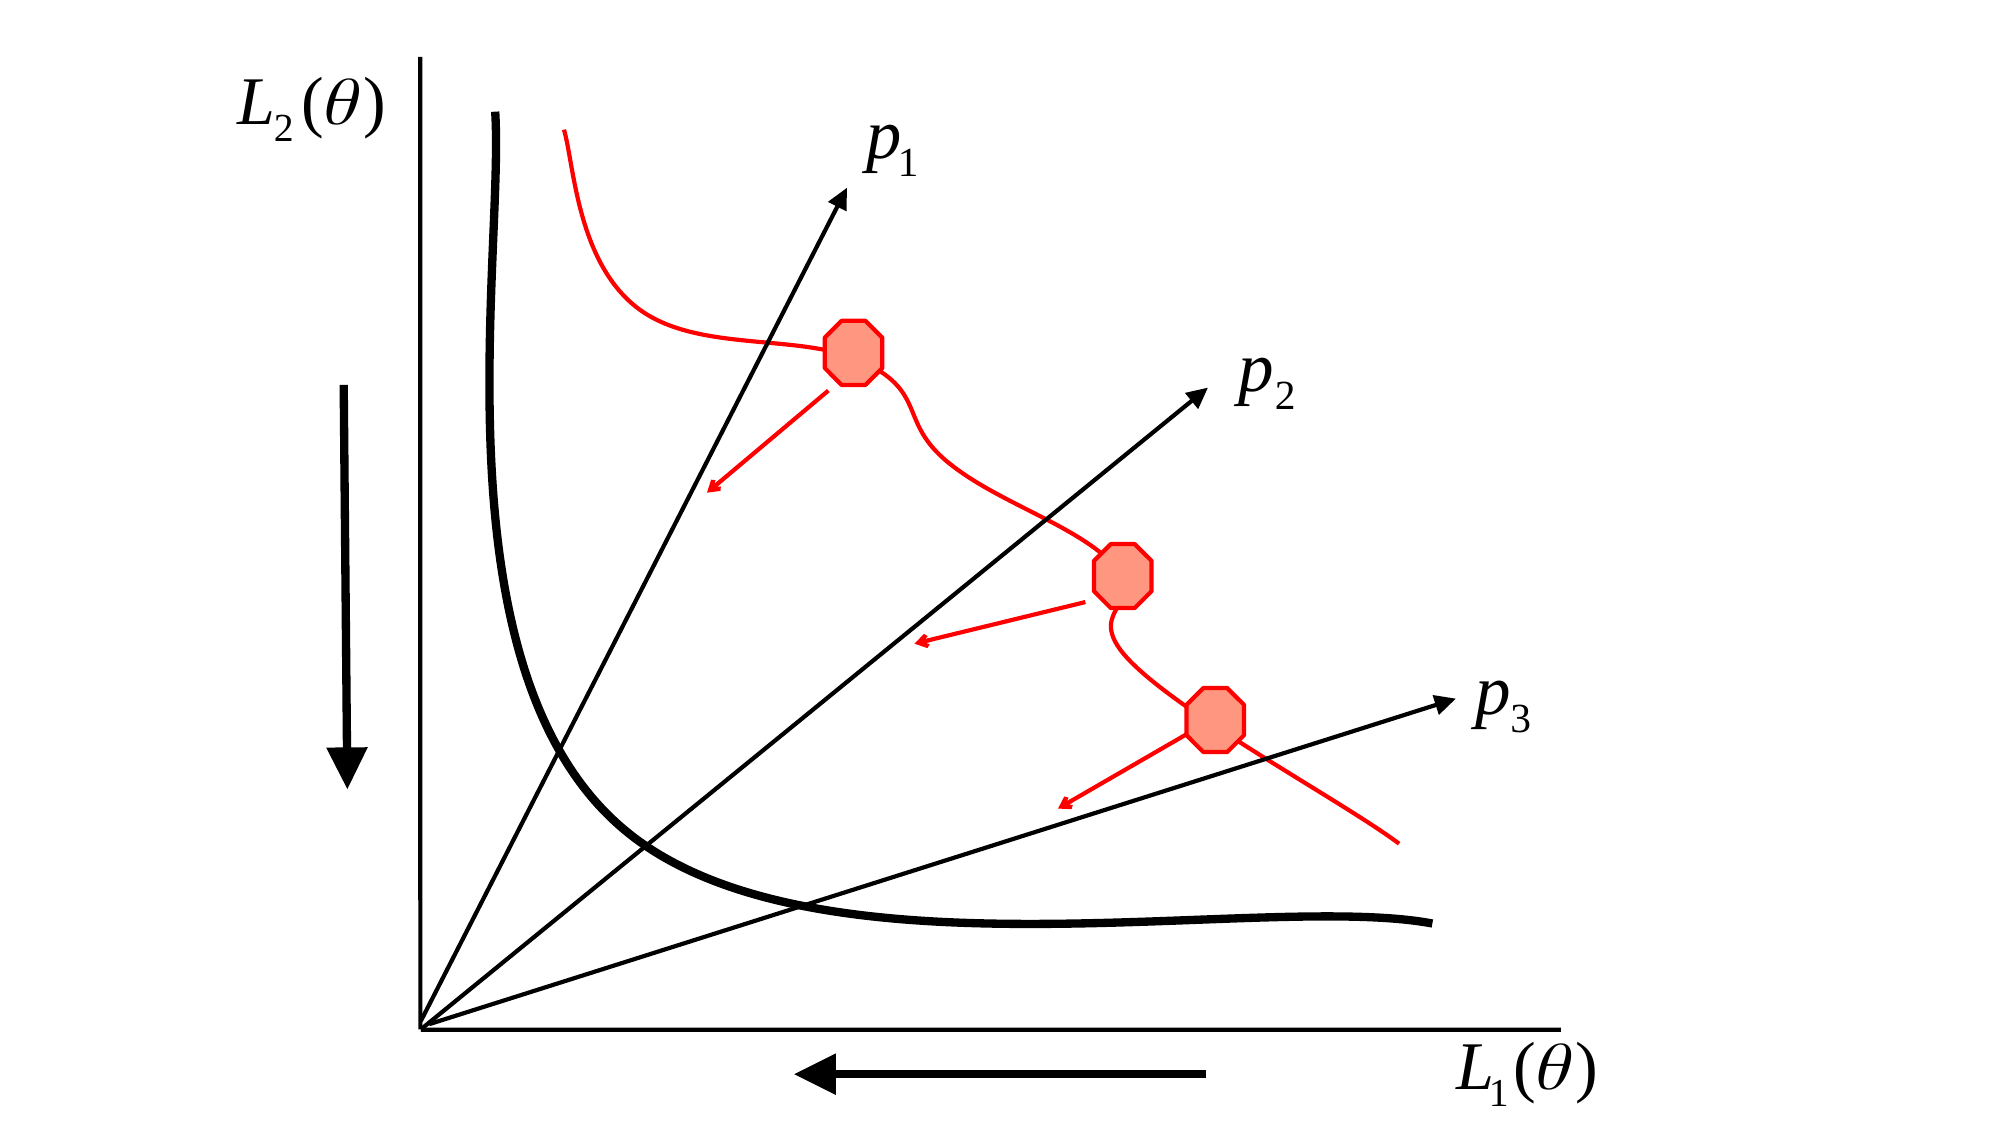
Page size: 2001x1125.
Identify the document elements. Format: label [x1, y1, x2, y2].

text_box [1444, 1021, 1609, 1118]
text_box [706, 390, 829, 493]
text_box [563, 129, 632, 187]
text_box [1208, 680, 1216, 687]
text_box [429, 698, 1456, 1025]
text_box [914, 601, 1086, 644]
text_box [1218, 320, 1308, 422]
text_box [493, 111, 583, 187]
text_box [847, 320, 883, 385]
text_box [846, 87, 930, 188]
text_box [225, 56, 401, 154]
text_box [1208, 687, 1238, 698]
text_box [420, 187, 847, 387]
text_box [862, 371, 899, 387]
text_box [1057, 734, 1187, 809]
text_box [343, 384, 348, 790]
text_box [420, 387, 1208, 1030]
text_box [1455, 643, 1545, 751]
